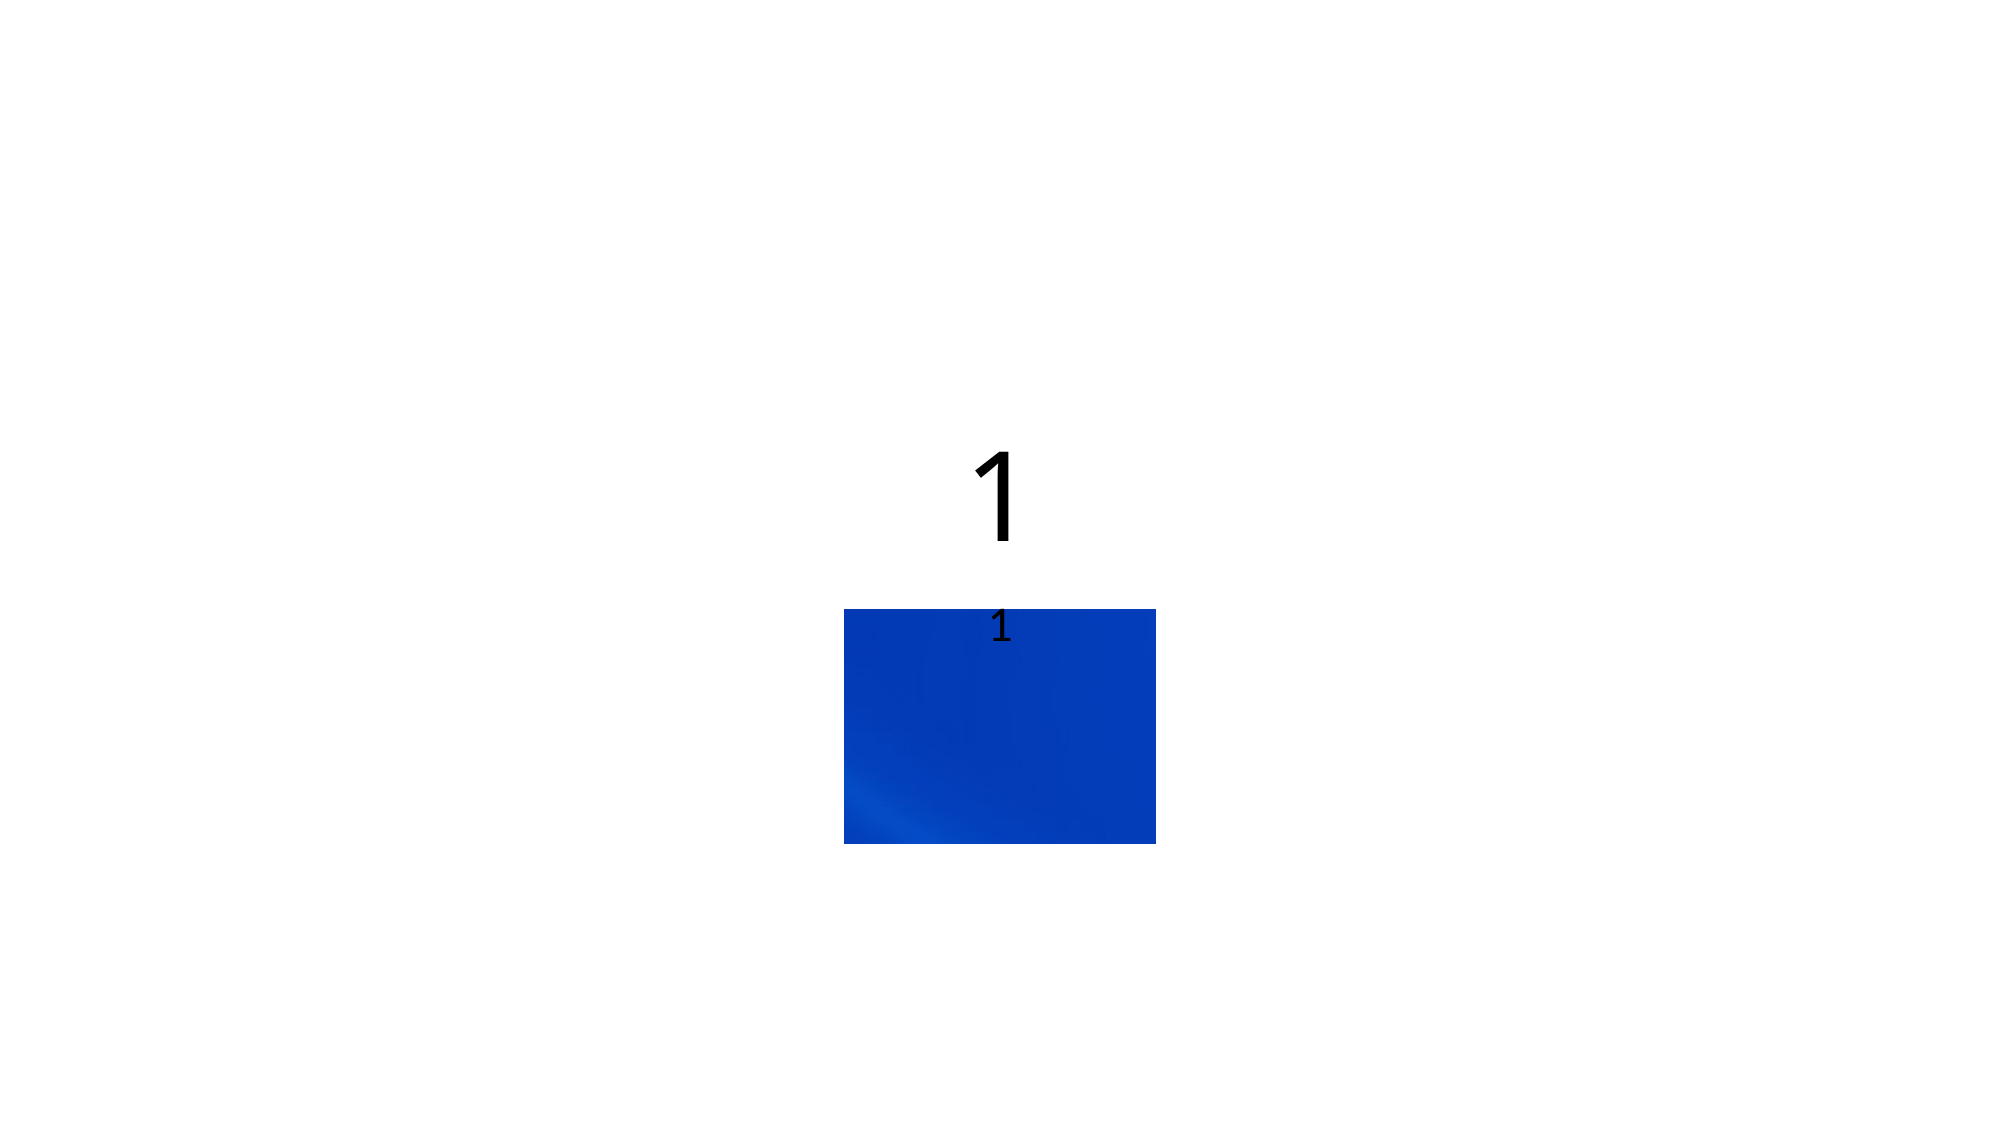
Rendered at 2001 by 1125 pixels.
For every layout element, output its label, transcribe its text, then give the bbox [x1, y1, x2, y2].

title 1 [249, 184, 1750, 576]
picture [844, 609, 1156, 844]
subtitle 1 [249, 590, 1750, 863]
